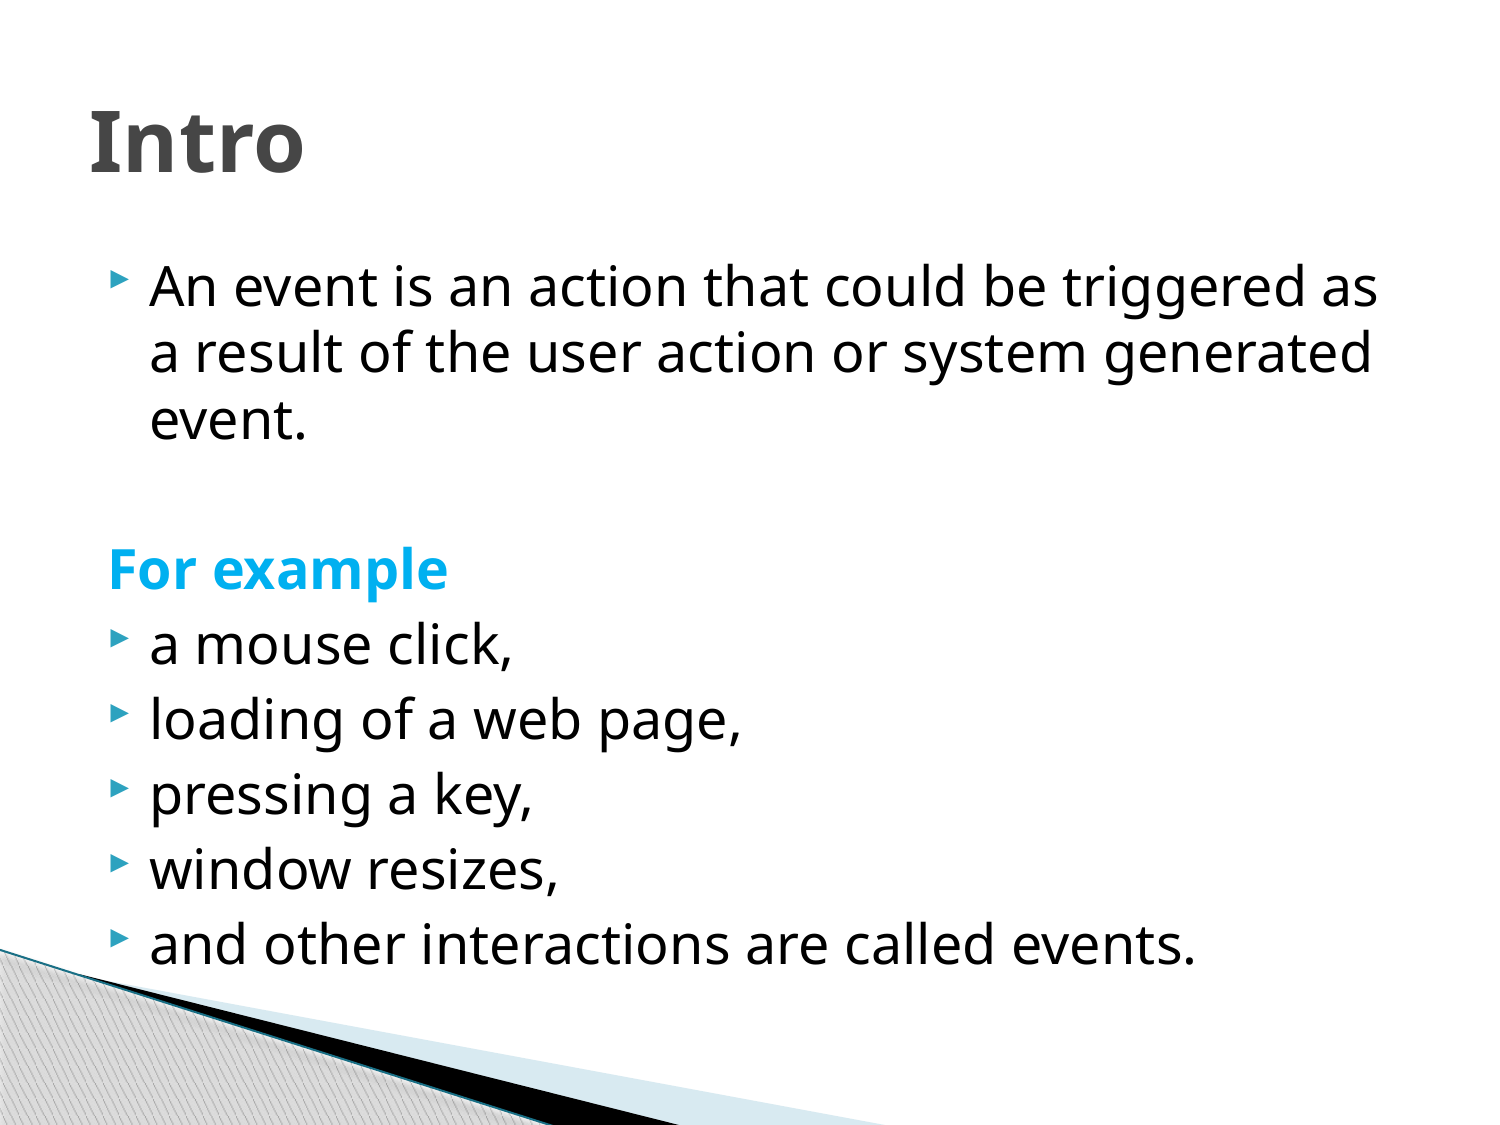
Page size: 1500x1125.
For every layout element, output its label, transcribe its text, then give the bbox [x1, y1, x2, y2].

title Intro [75, 45, 1425, 233]
list An event is an action that could be triggered as a result of the user action or system generated event. For example a mouse click, loading of a web page, pressing a key, window resizes, and other interactions are called events. [75, 243, 1425, 986]
